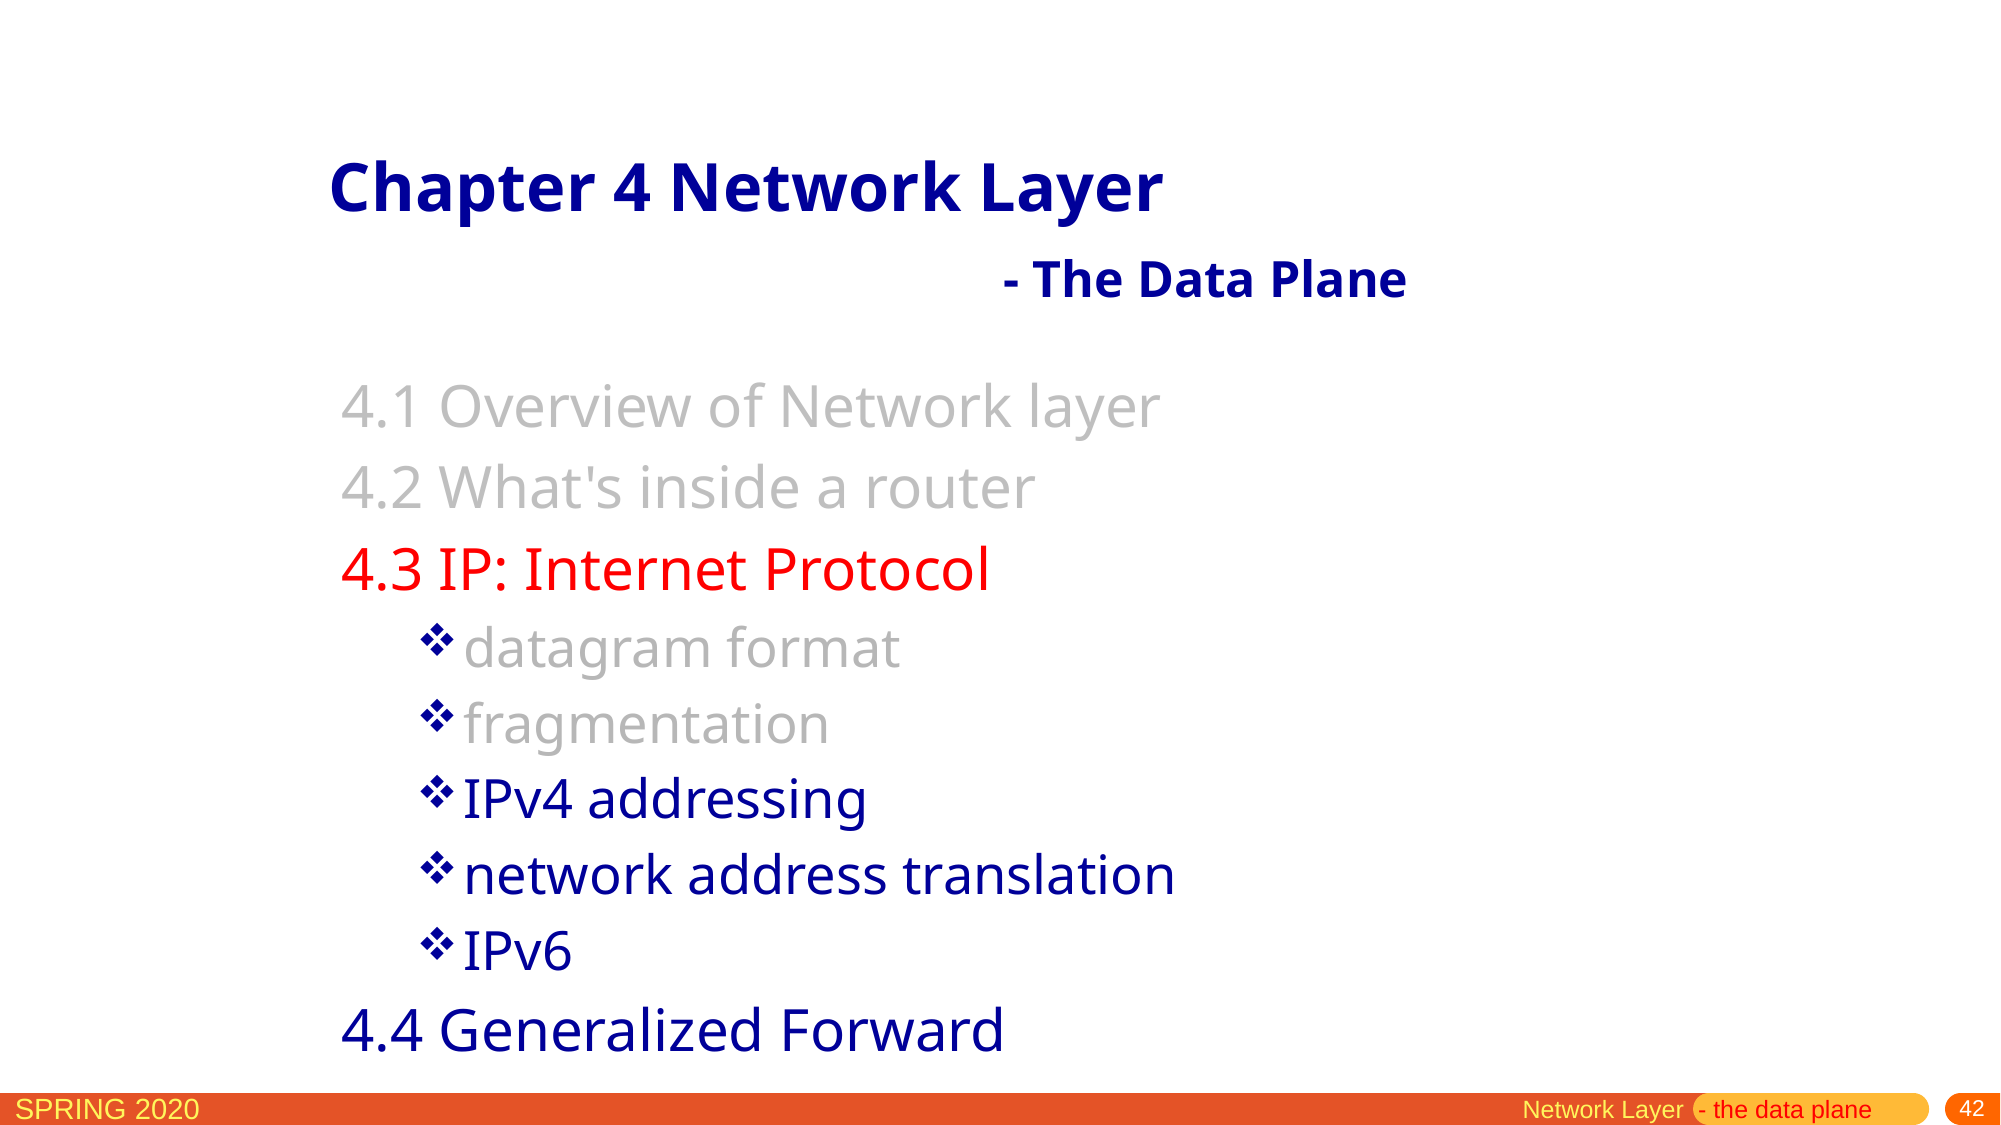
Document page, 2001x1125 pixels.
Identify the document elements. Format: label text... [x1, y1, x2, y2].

text_box - The Data Plane [989, 240, 1486, 316]
text_box Chapter 4 Network Layer [313, 90, 1589, 279]
list 4.1 Overview of Network layer 4.2 What's inside a router 4.3 IP: Internet Protocol datagram format fragmentation IPv4 addressing network address translation IPv6 4.4 Generalized Forward [326, 361, 1237, 1087]
text_box Network Layer - the data plane [1507, 1086, 2000, 1125]
